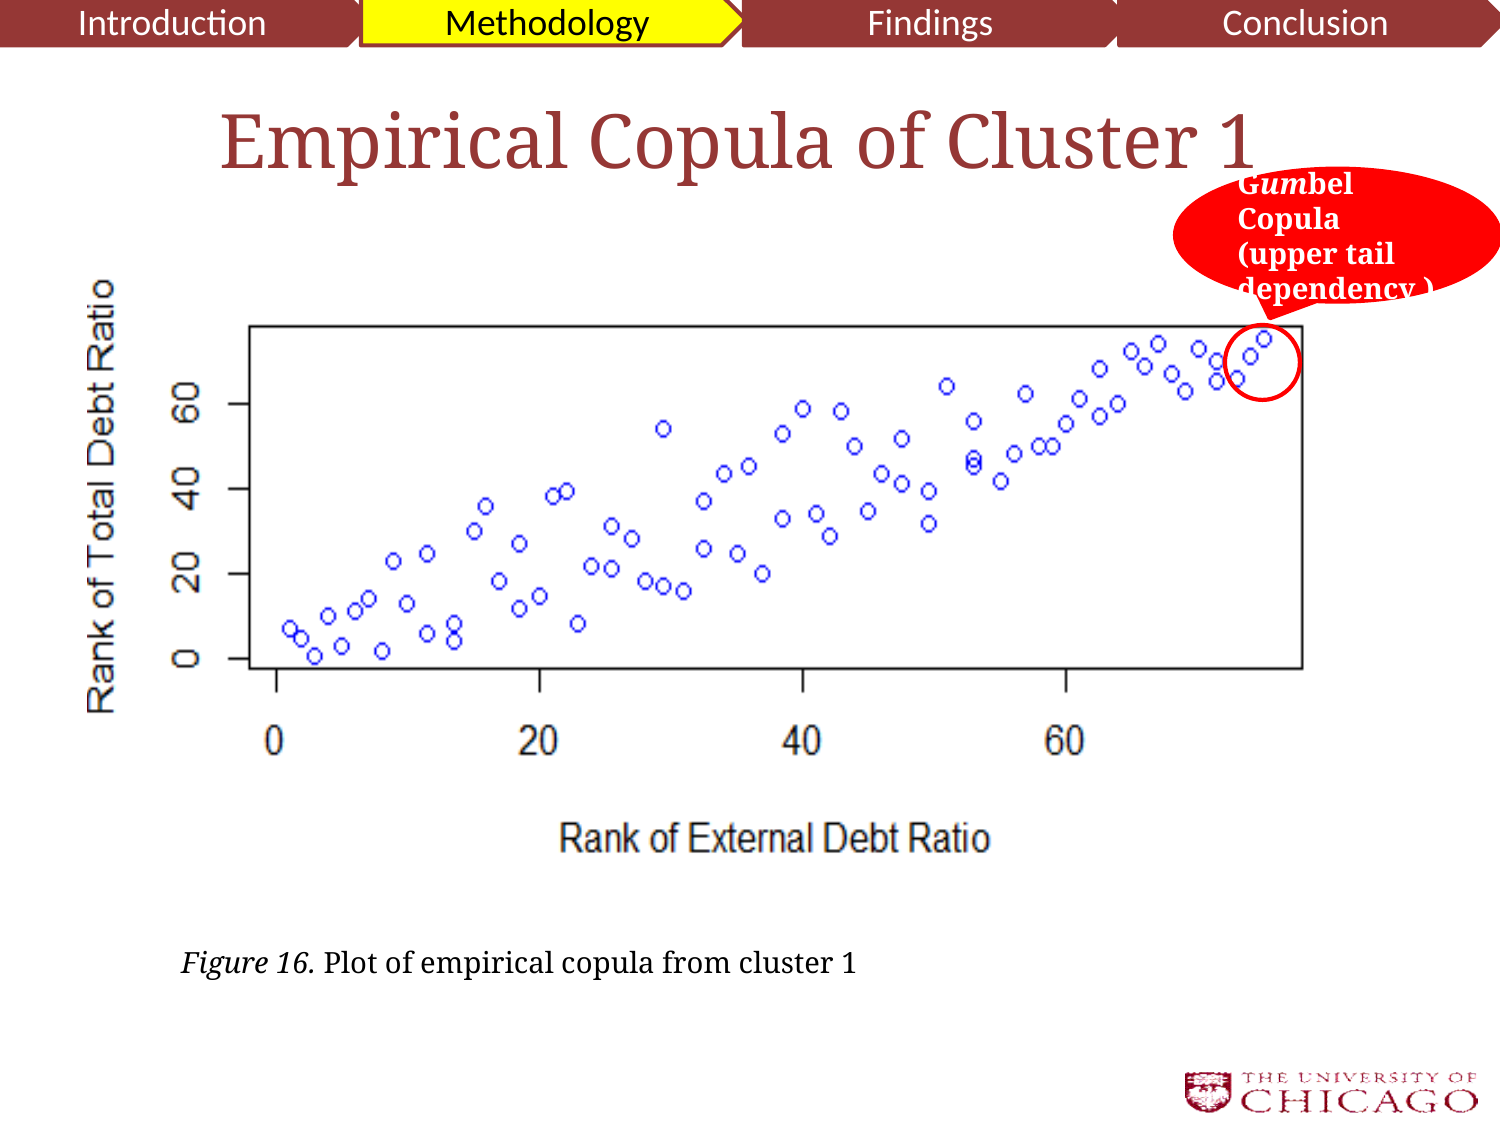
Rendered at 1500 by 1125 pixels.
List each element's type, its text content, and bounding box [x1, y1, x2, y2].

text_box Conclusion [1117, 0, 1500, 48]
text_box Methodology [358, 0, 741, 48]
text_box Findings [741, 0, 1117, 48]
title Empirical Copula of Cluster 1 [75, 45, 1425, 233]
picture [1185, 1071, 1478, 1114]
text_box Introduction [0, 0, 358, 48]
text_box Figure 16. Plot of empirical copula from cluster 1 [166, 937, 873, 1023]
text_box Gumbel Copula (upper tail dependency ) [1172, 166, 1500, 304]
picture [87, 241, 1350, 898]
